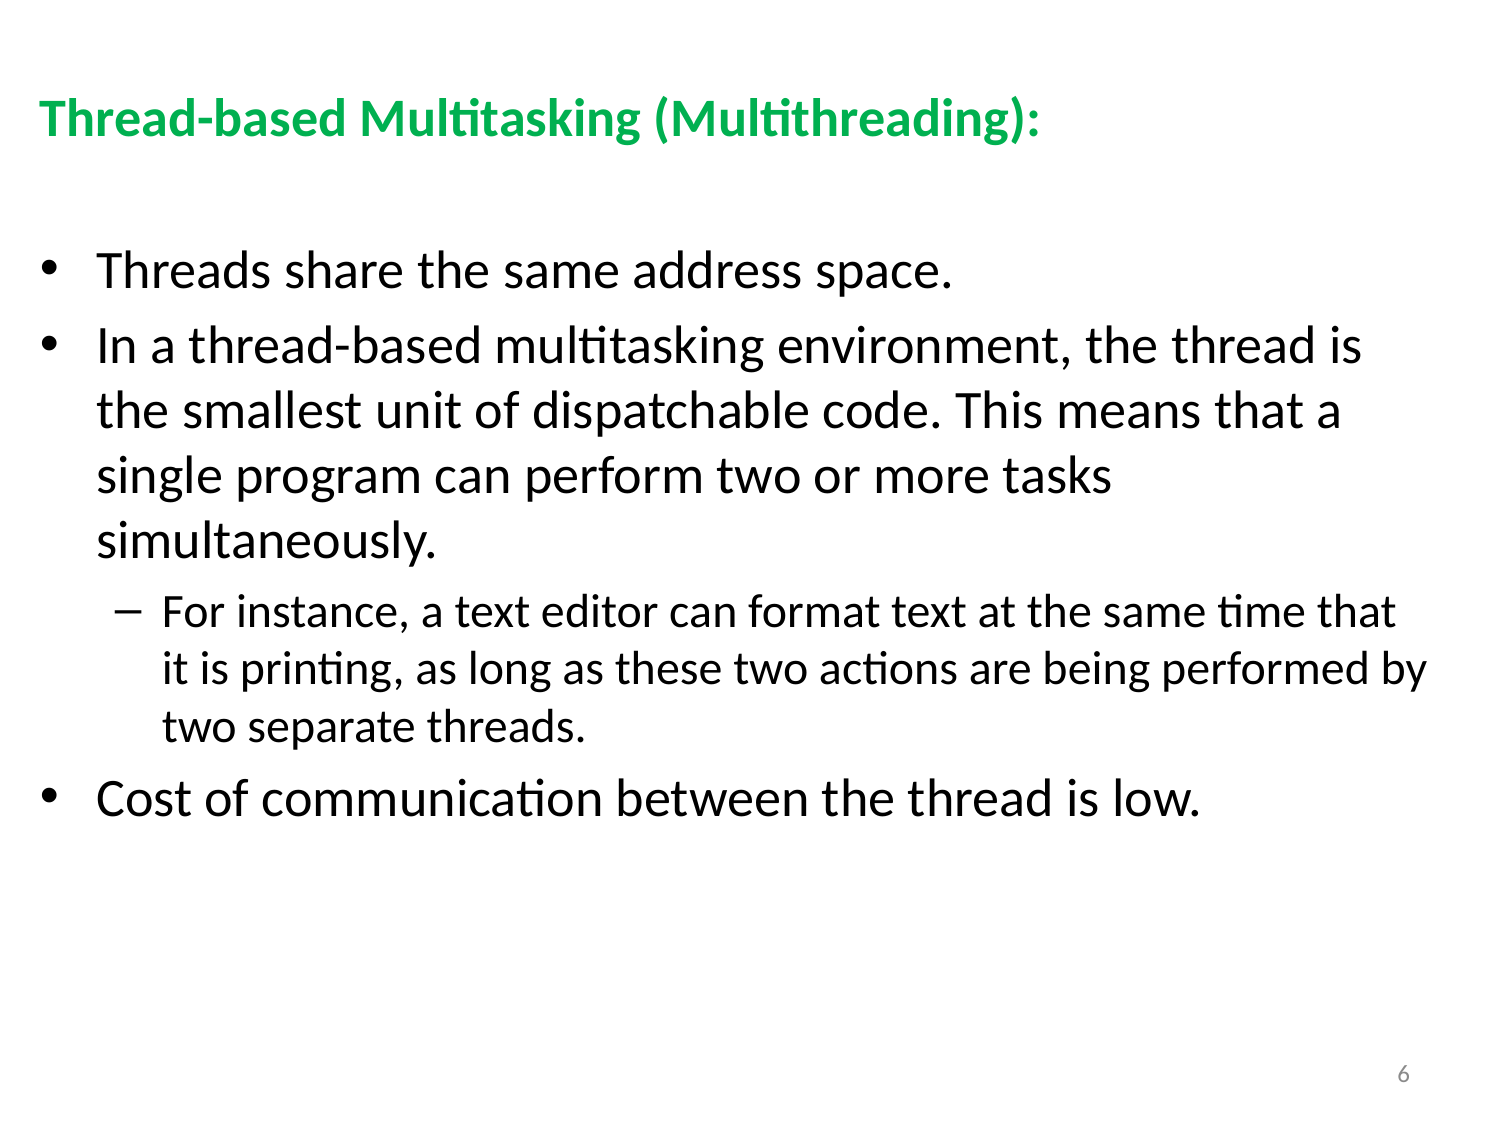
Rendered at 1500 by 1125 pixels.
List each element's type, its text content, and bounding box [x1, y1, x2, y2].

slide_number 6 [1074, 1042, 1425, 1103]
list Thread-based Multitasking (Multithreading): Threads share the same address space. In a thread-based multitasking environment, the thread is the smallest unit of dispatchable code. This means that a single program can perform two or more tasks simultaneously. For instance, a text editor can format text at the same time that it is printing, as long as these two actions are being performed by two separate threads. Cost of communication between the thread is low. [24, 75, 1450, 888]
